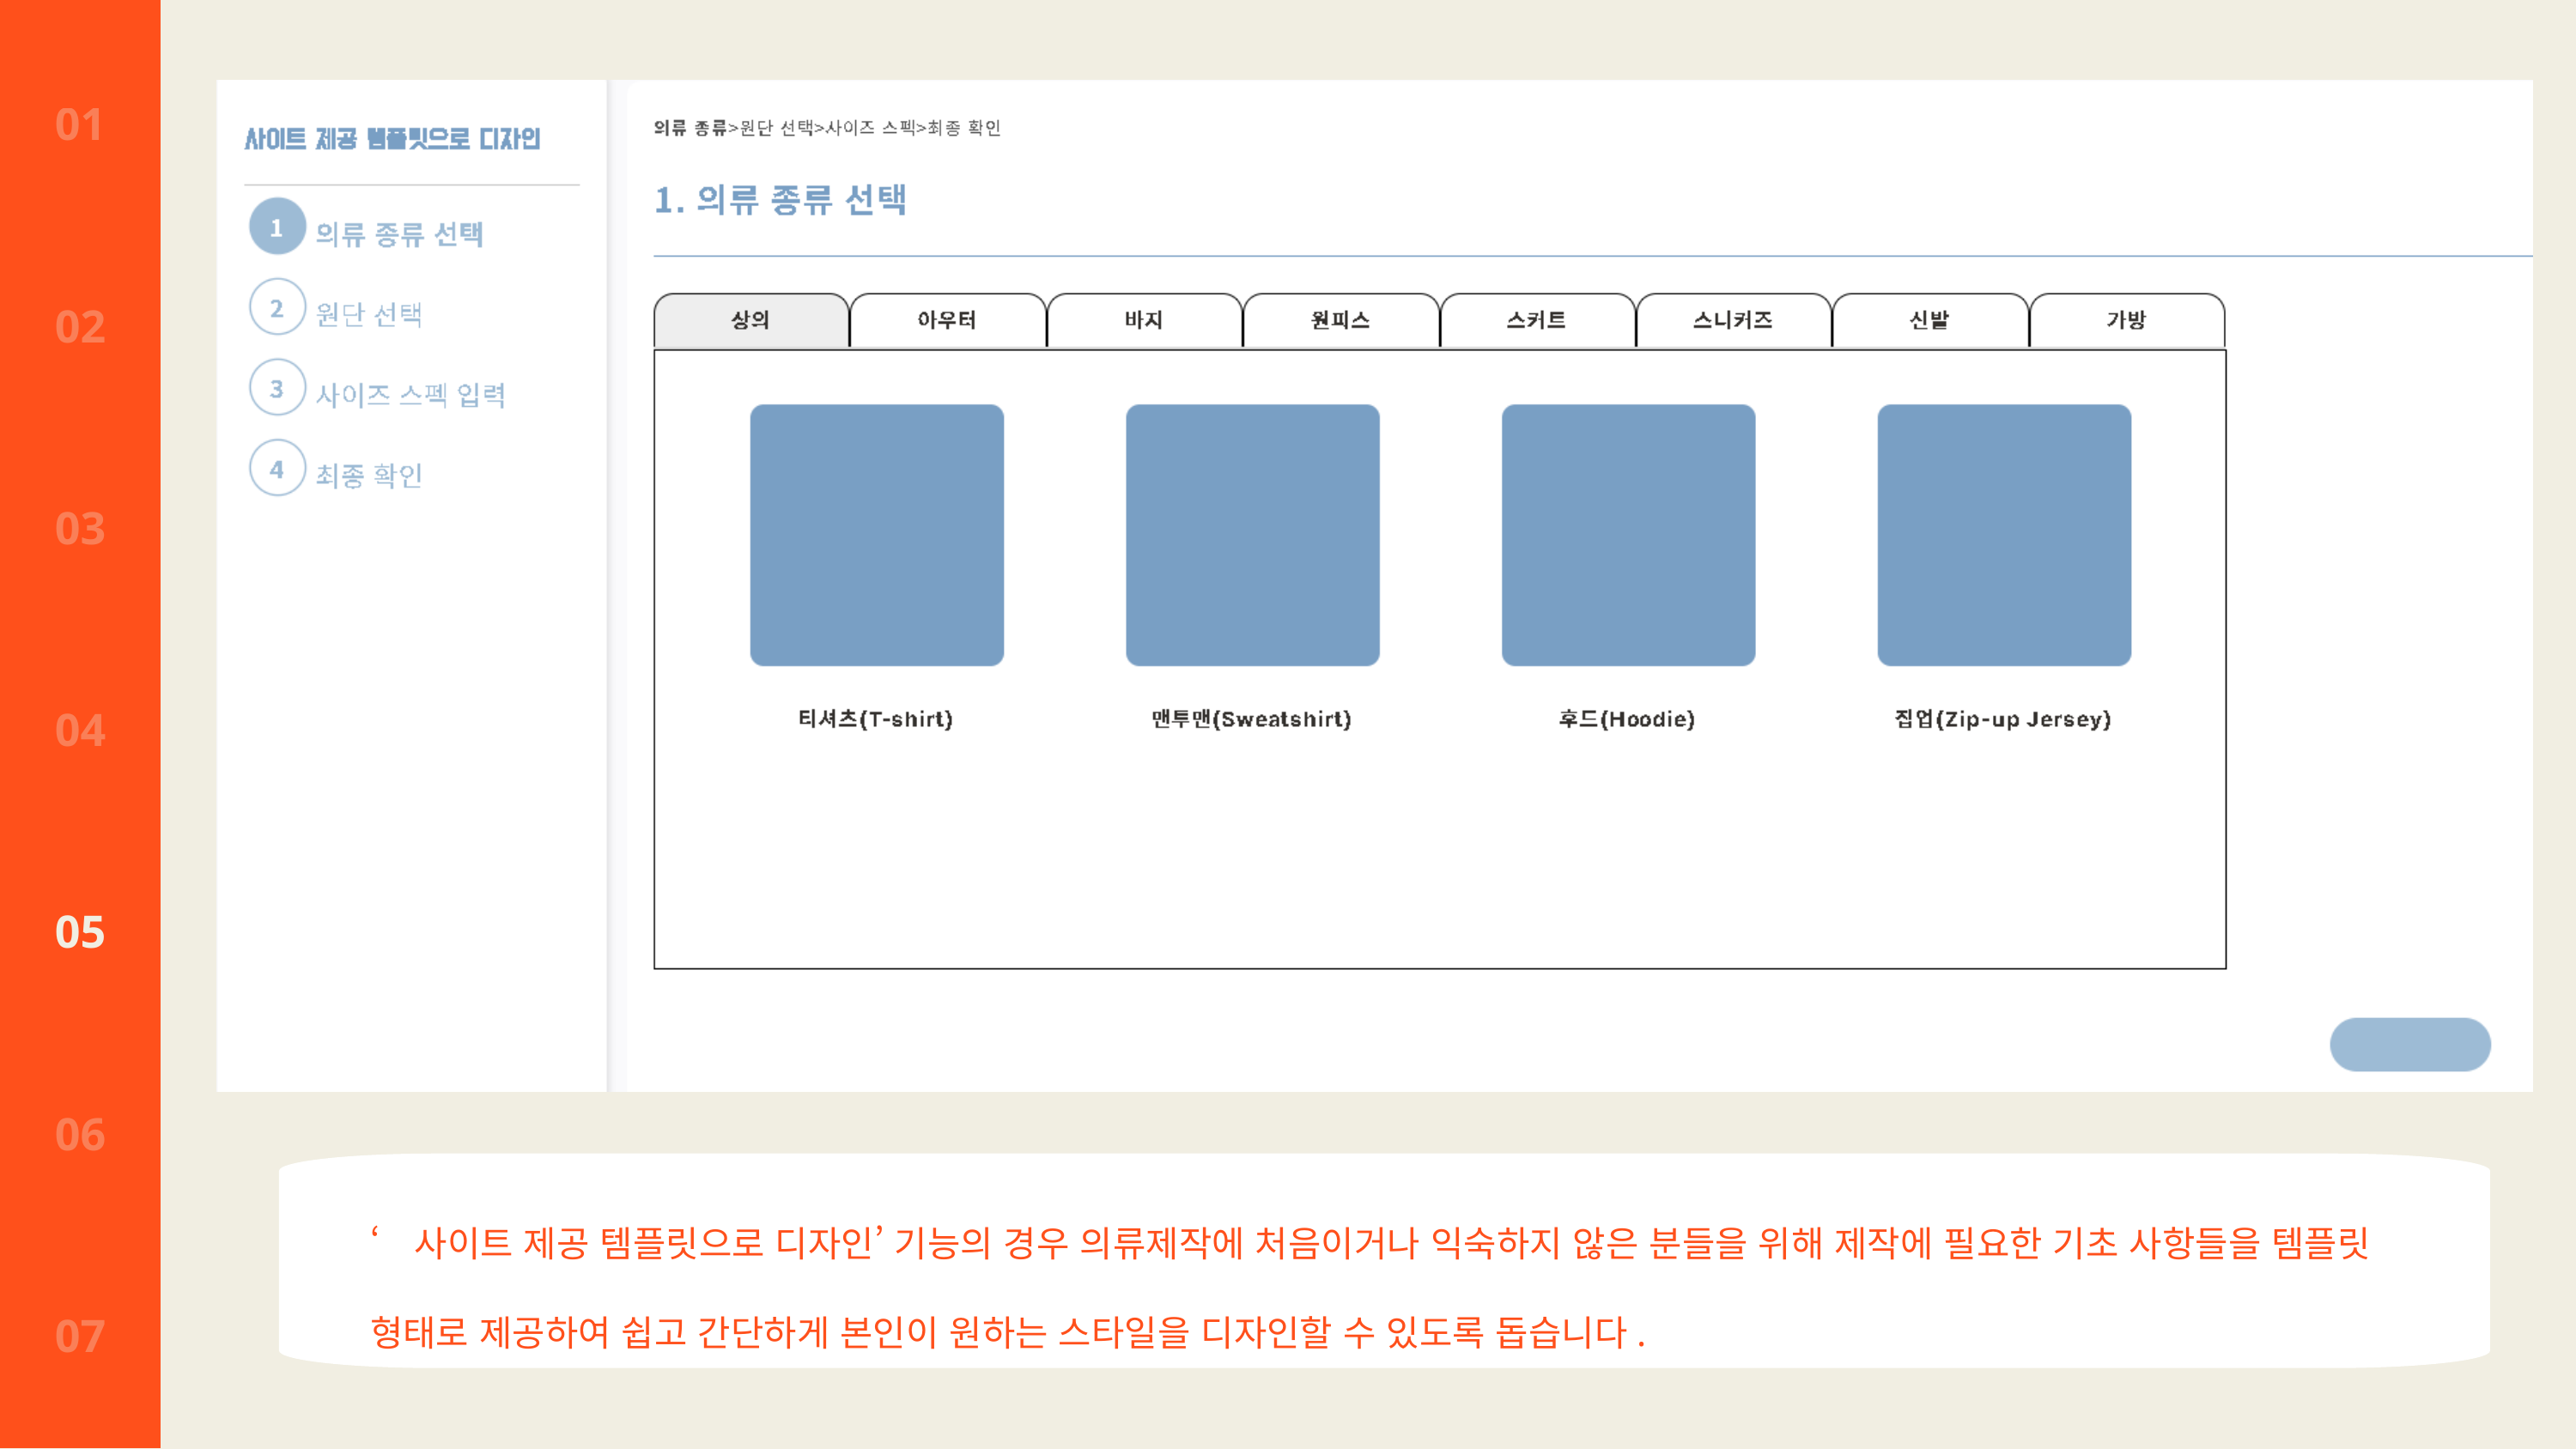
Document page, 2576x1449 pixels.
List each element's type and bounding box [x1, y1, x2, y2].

text_box [0, 0, 161, 1449]
picture [216, 80, 2534, 1093]
text_box [278, 1153, 2491, 1368]
